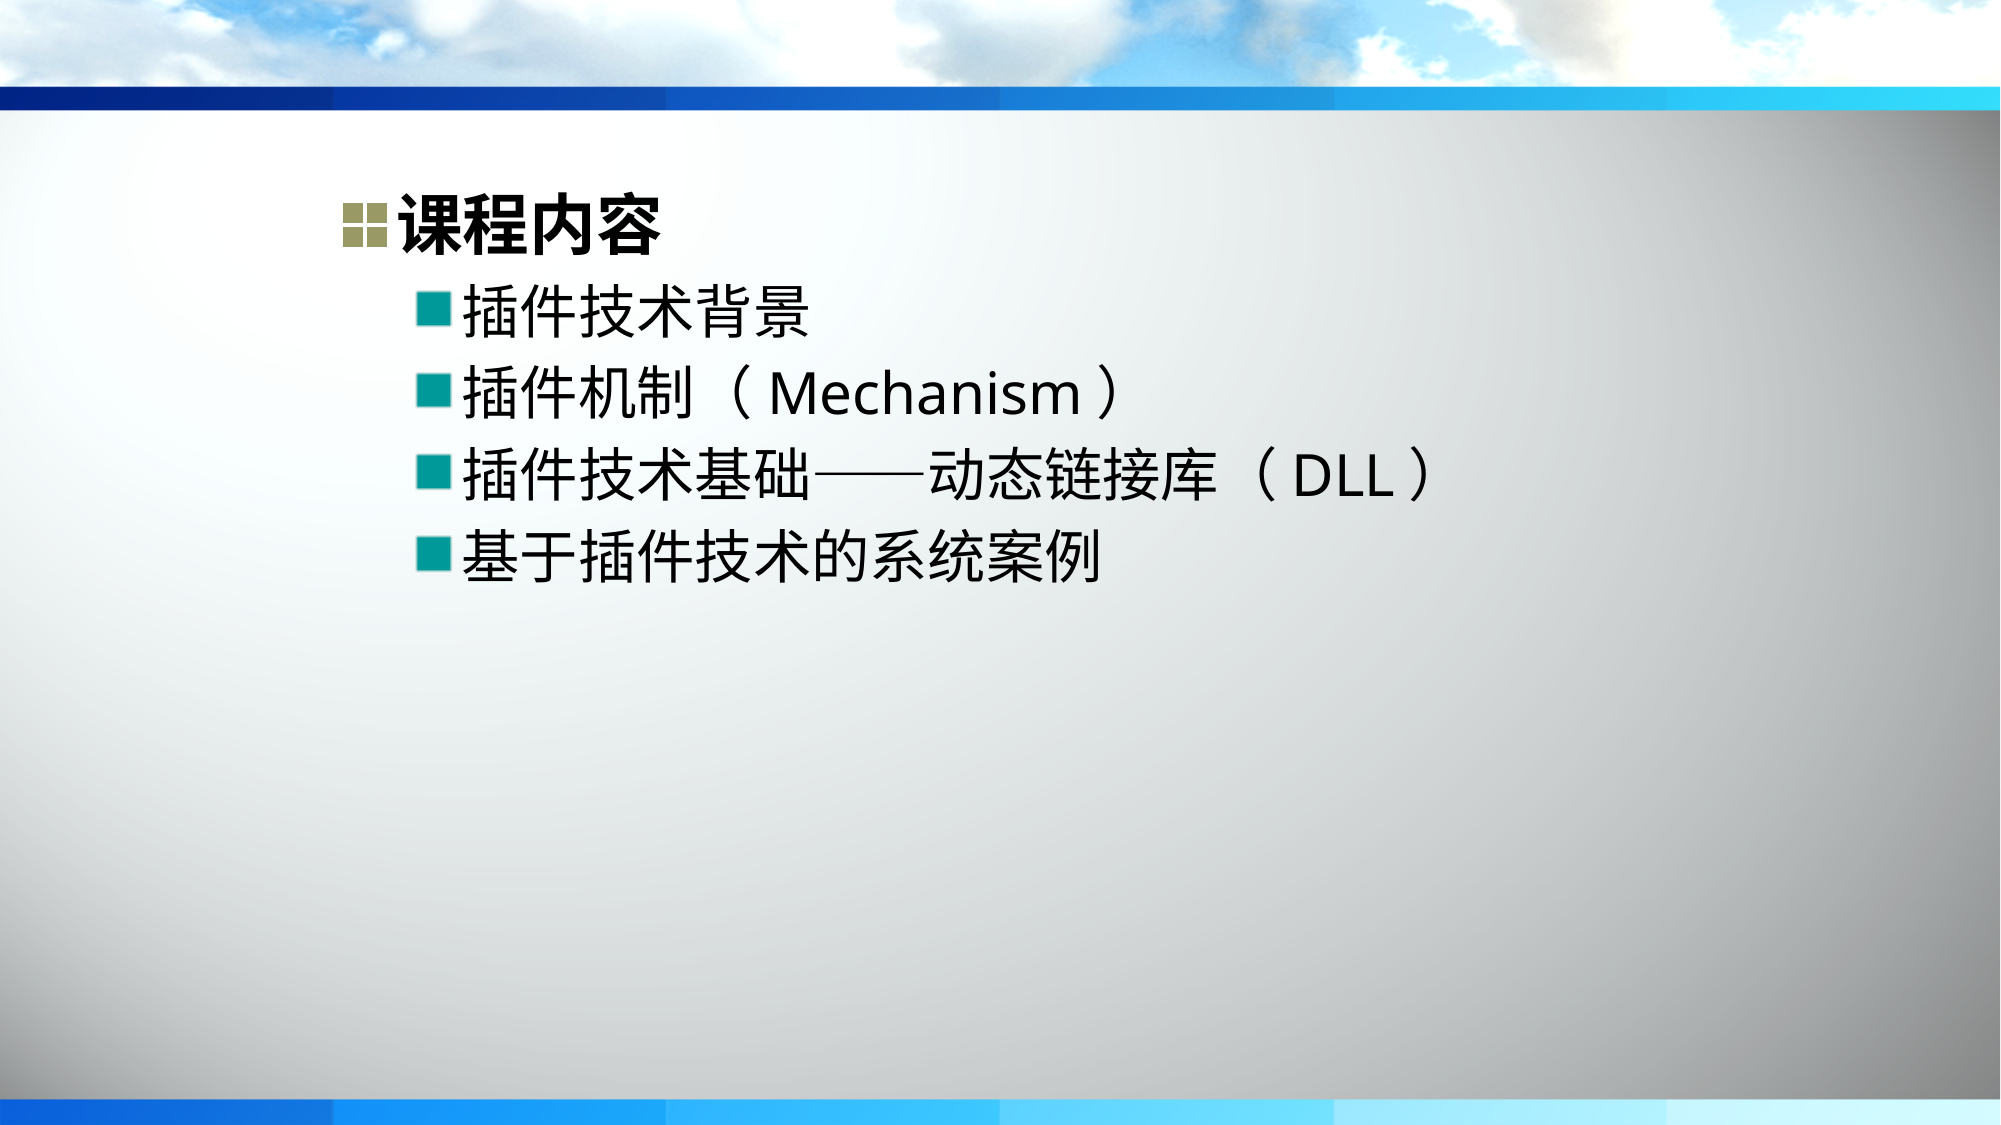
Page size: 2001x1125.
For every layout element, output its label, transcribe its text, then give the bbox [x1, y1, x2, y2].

list 课程内容 插件技术背景 插件机制（Mechanism） 插件技术基础——动态链接库（DLL） 基于插件技术的系统案例 [324, 175, 1668, 1055]
picture [0, 0, 2001, 1125]
